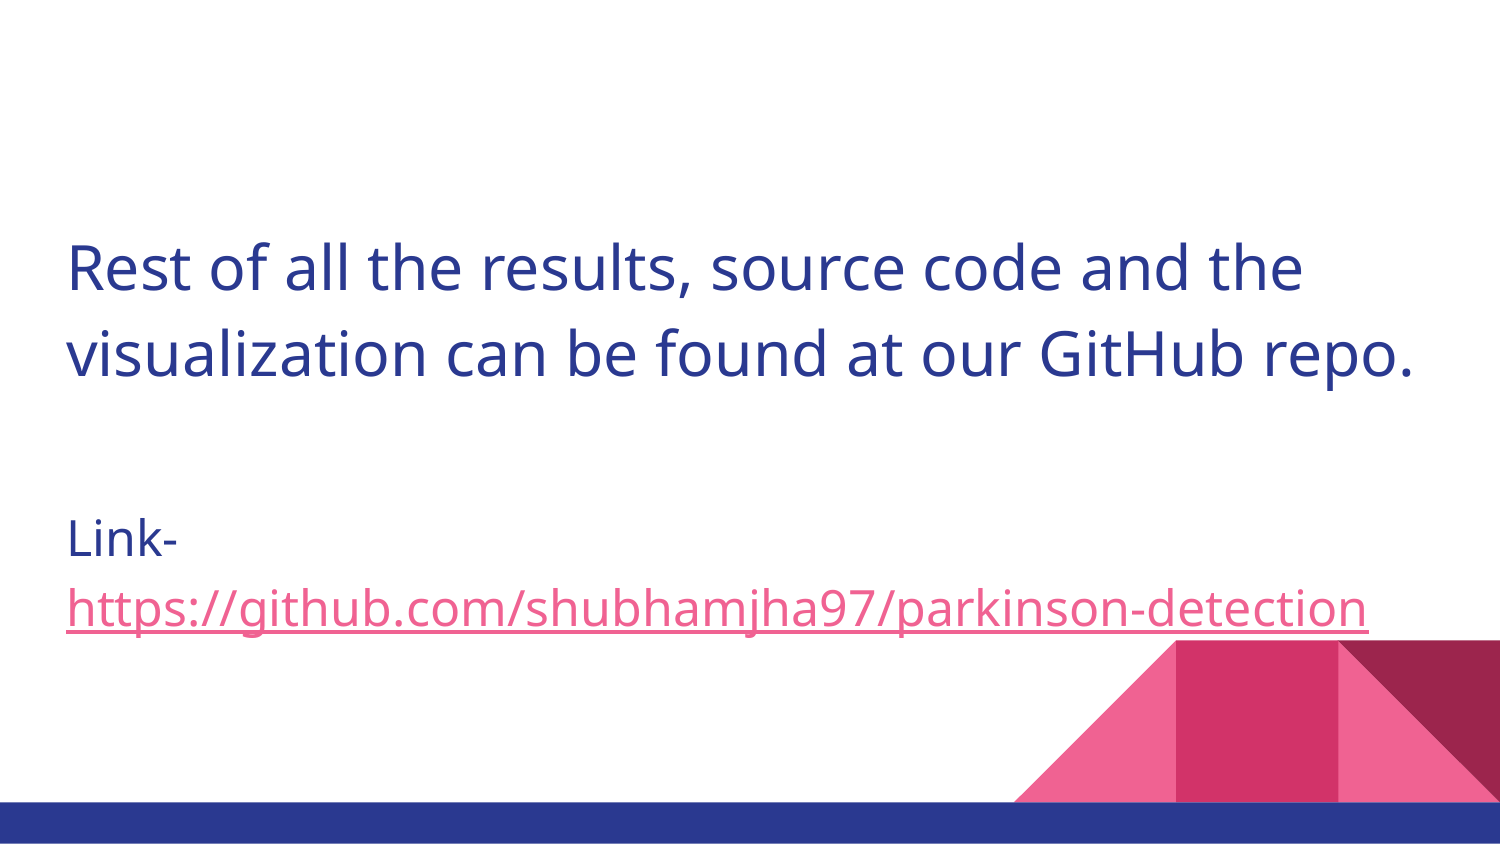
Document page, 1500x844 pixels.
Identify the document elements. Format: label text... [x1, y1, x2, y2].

list Rest of all the results, source code and the visualization can be found at our GitHub repo. Link- https://github.com/shubhamjha97/parkinson-detection [51, 201, 1449, 750]
